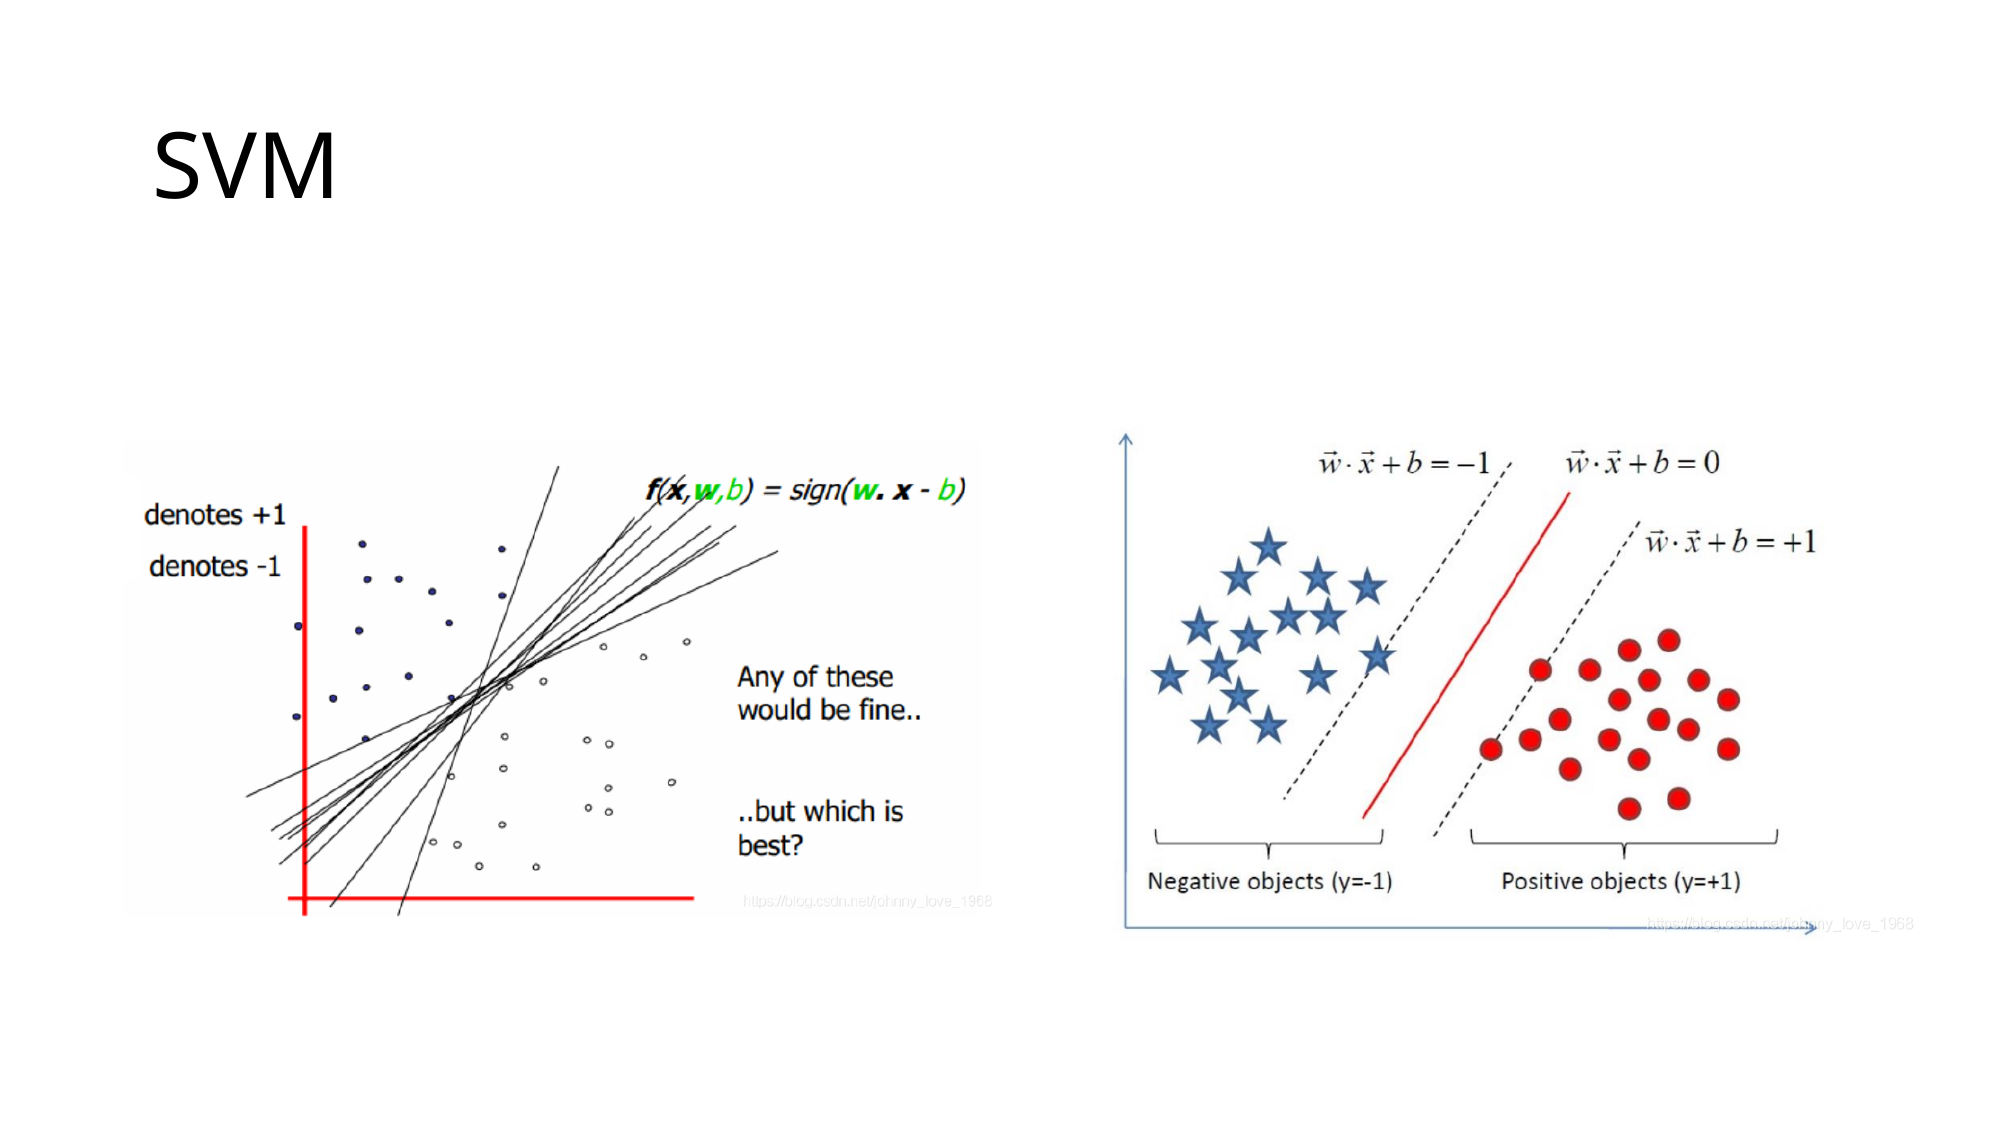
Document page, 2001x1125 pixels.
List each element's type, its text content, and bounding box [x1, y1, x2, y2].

picture [87, 438, 1000, 917]
picture [1033, 414, 1922, 941]
title SVM [137, 59, 1863, 278]
